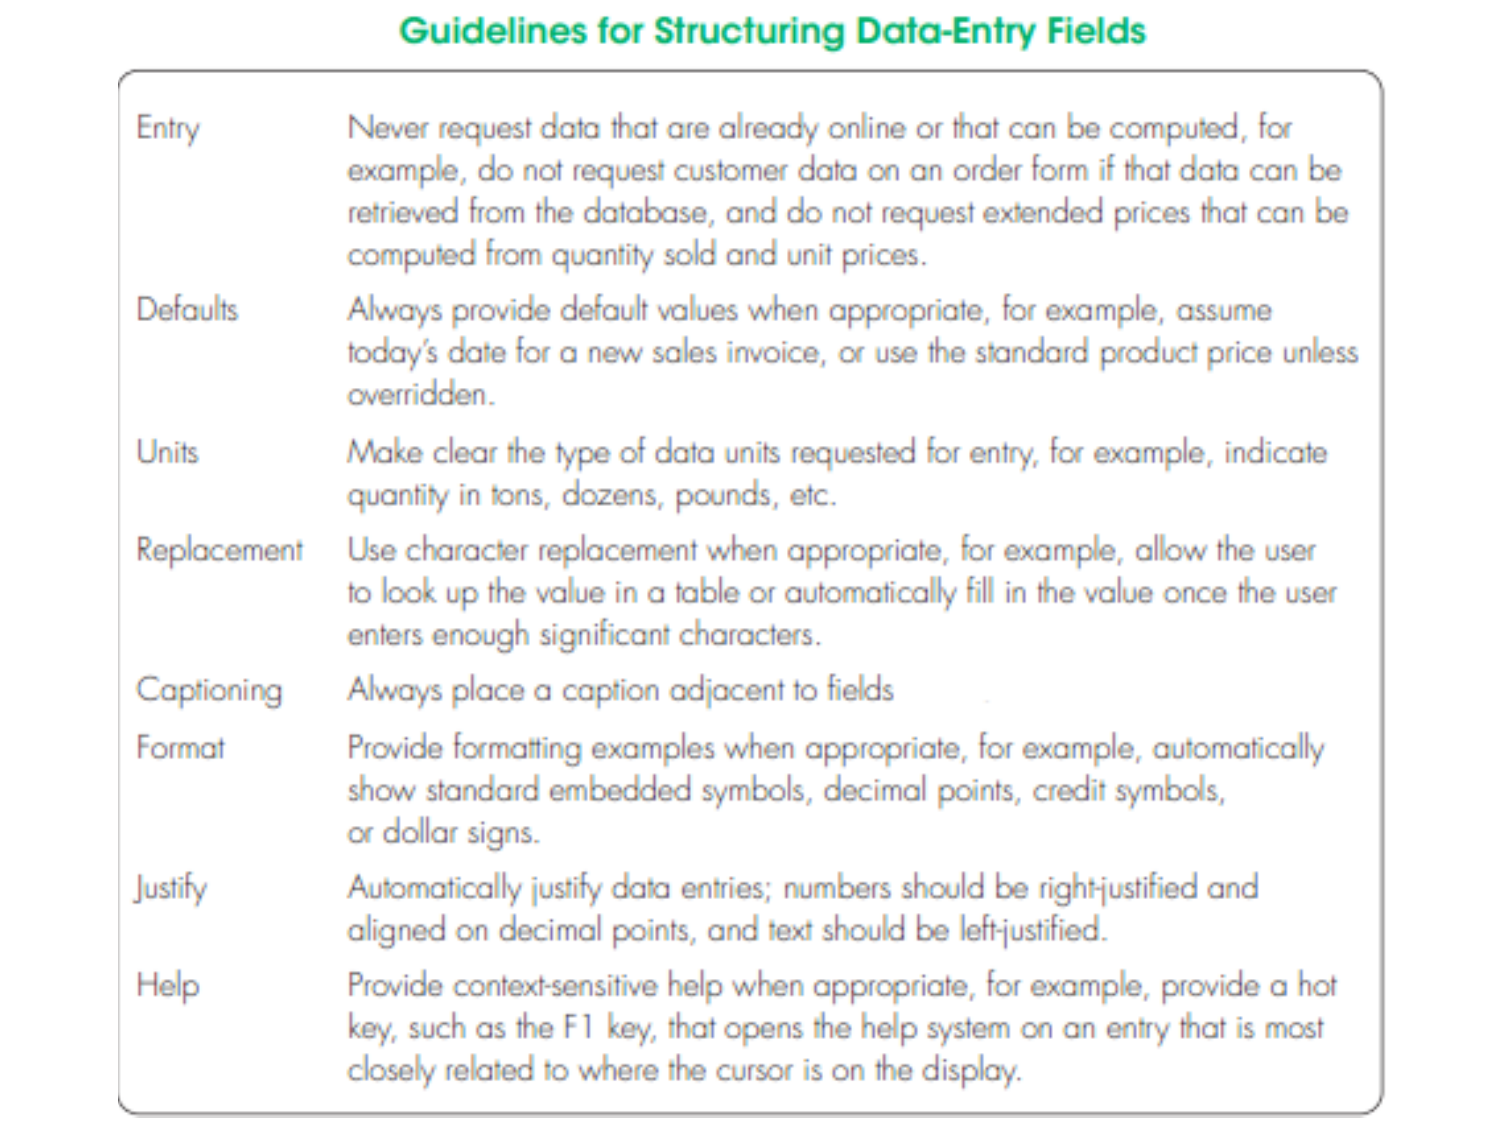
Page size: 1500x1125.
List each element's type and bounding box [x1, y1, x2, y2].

picture [118, 7, 1388, 1119]
